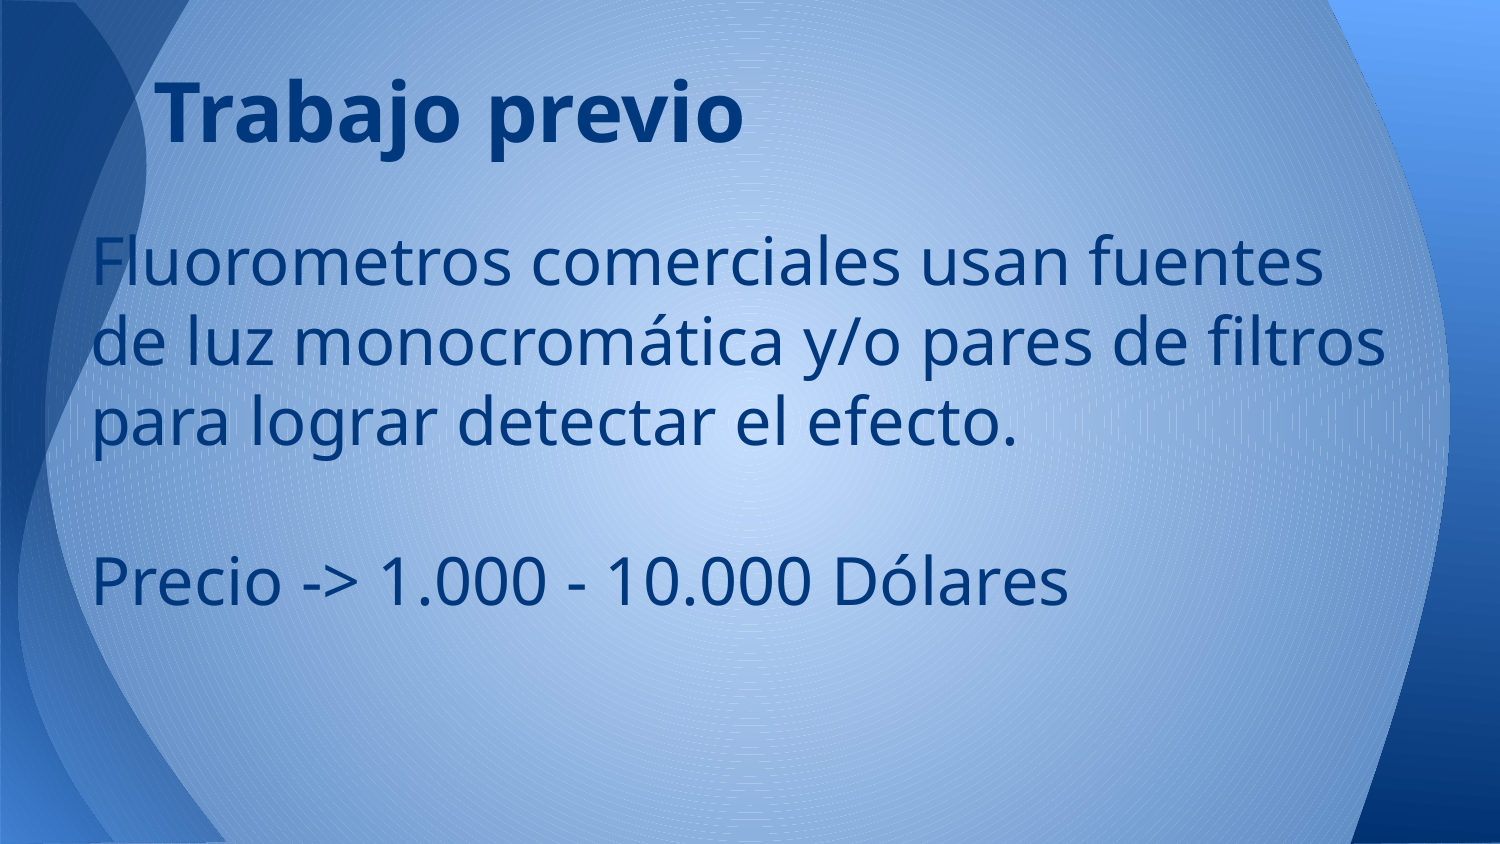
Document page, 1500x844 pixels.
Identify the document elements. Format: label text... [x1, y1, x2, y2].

title Trabajo previo [138, 10, 1489, 175]
list Fluorometros comerciales usan fuentes de luz monocromática y/o pares de filtros para lograr detectar el efecto. Precio -> 1.000 - 10.000 Dólares [75, 204, 1425, 800]
